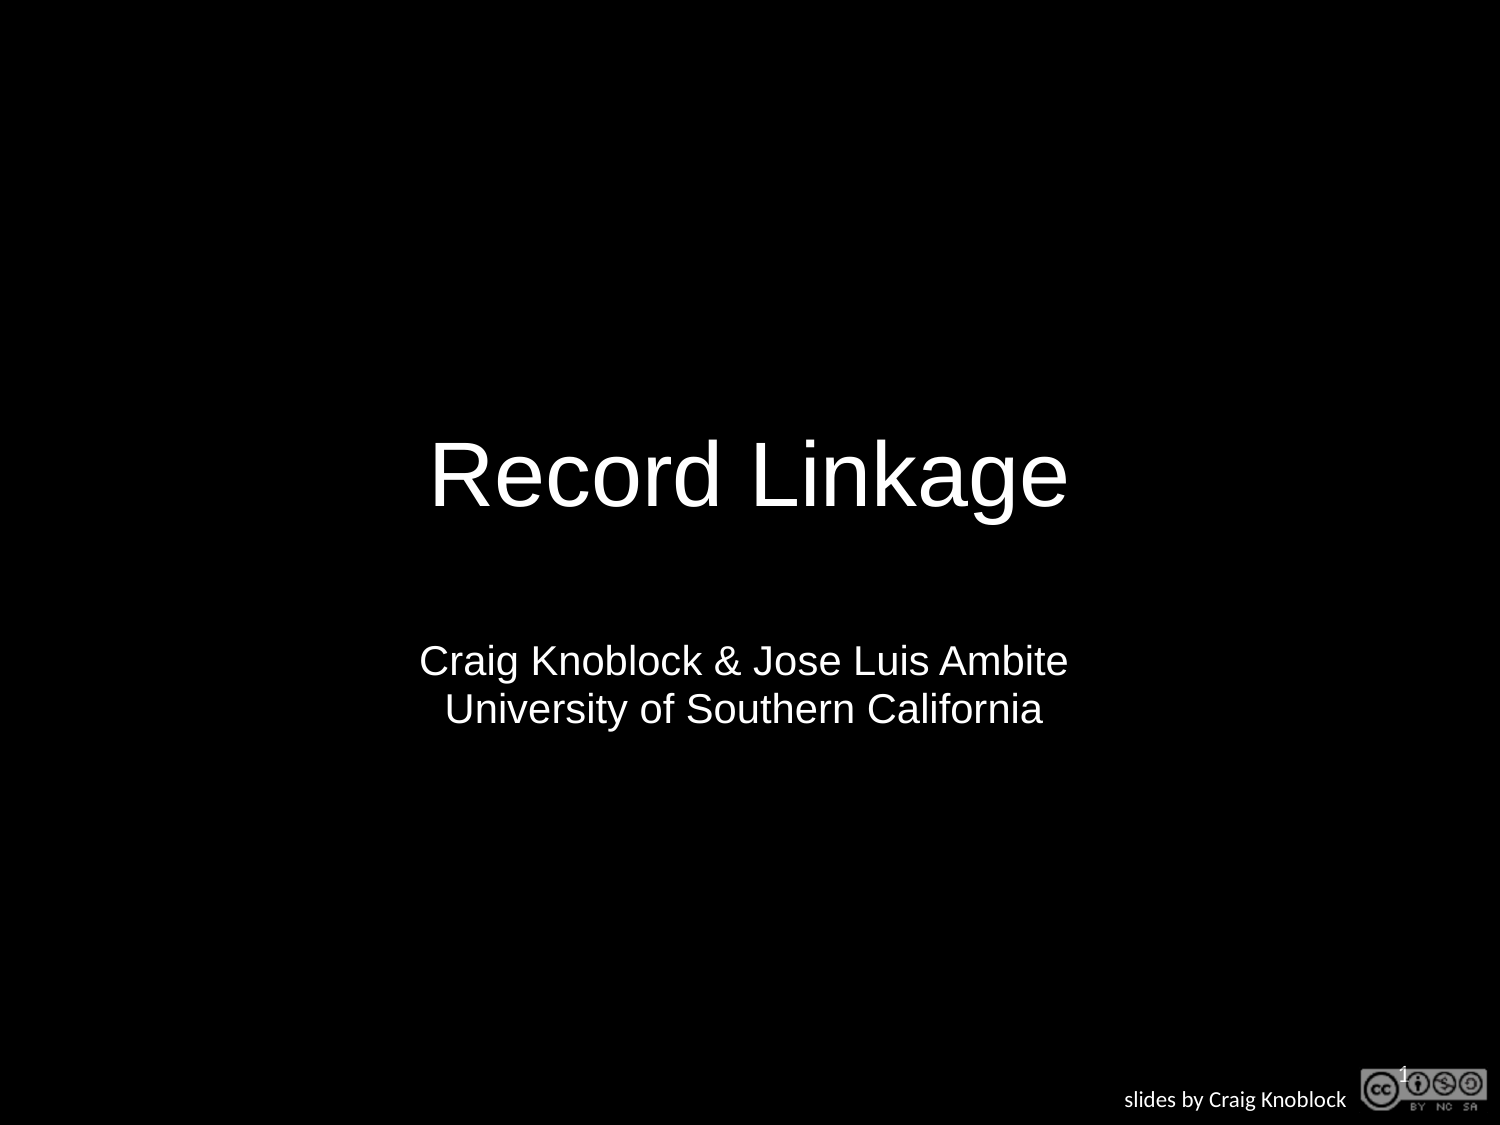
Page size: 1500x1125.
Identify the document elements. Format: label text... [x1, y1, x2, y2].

slide_number 1 [1074, 1042, 1425, 1103]
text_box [1122, 1067, 1488, 1113]
subtitle Craig Knoblock & Jose Luis Ambite University of Southern California [157, 635, 1331, 924]
title Record Linkage [112, 349, 1388, 591]
